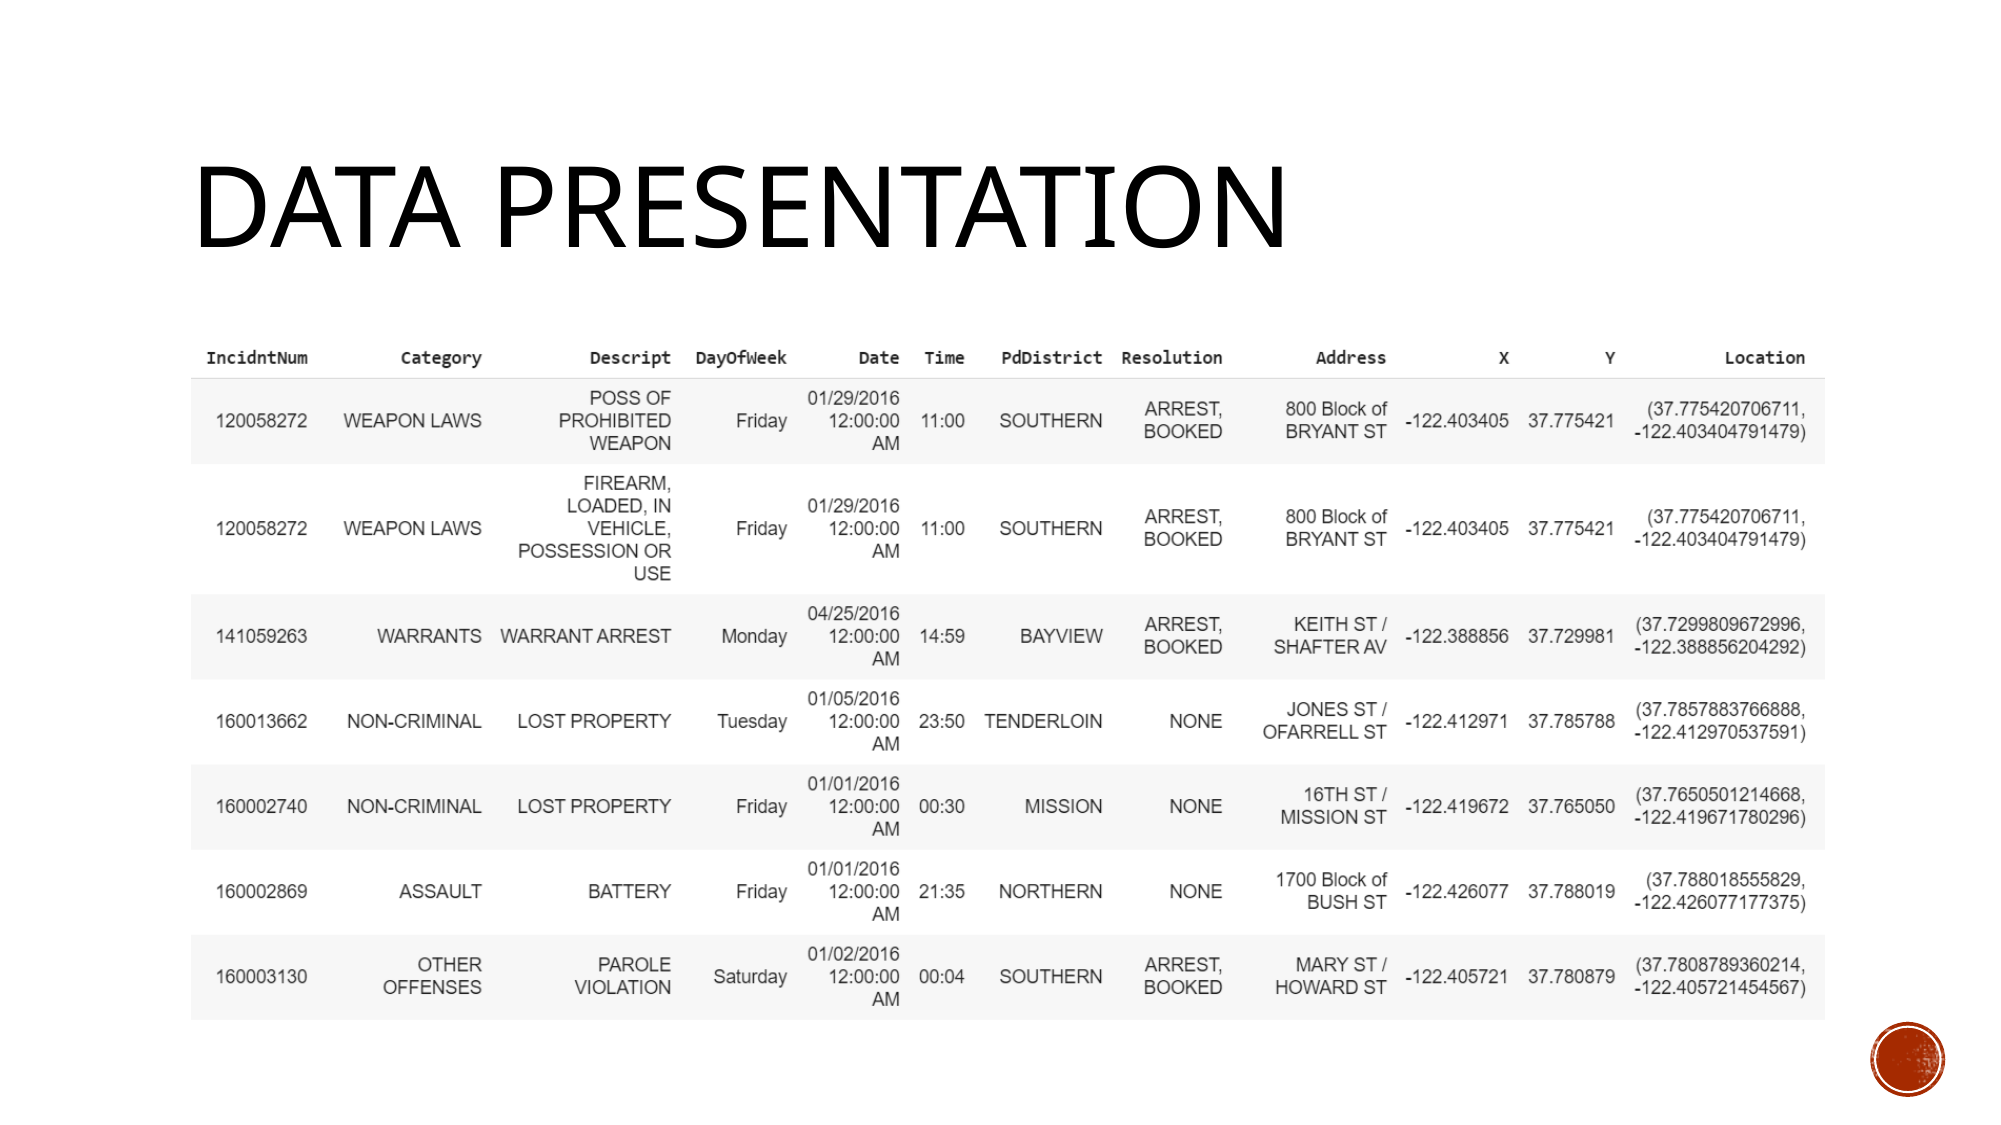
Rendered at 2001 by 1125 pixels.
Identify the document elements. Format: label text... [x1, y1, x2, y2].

title DATA Presentation [175, 79, 1826, 344]
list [193, 339, 1823, 1020]
